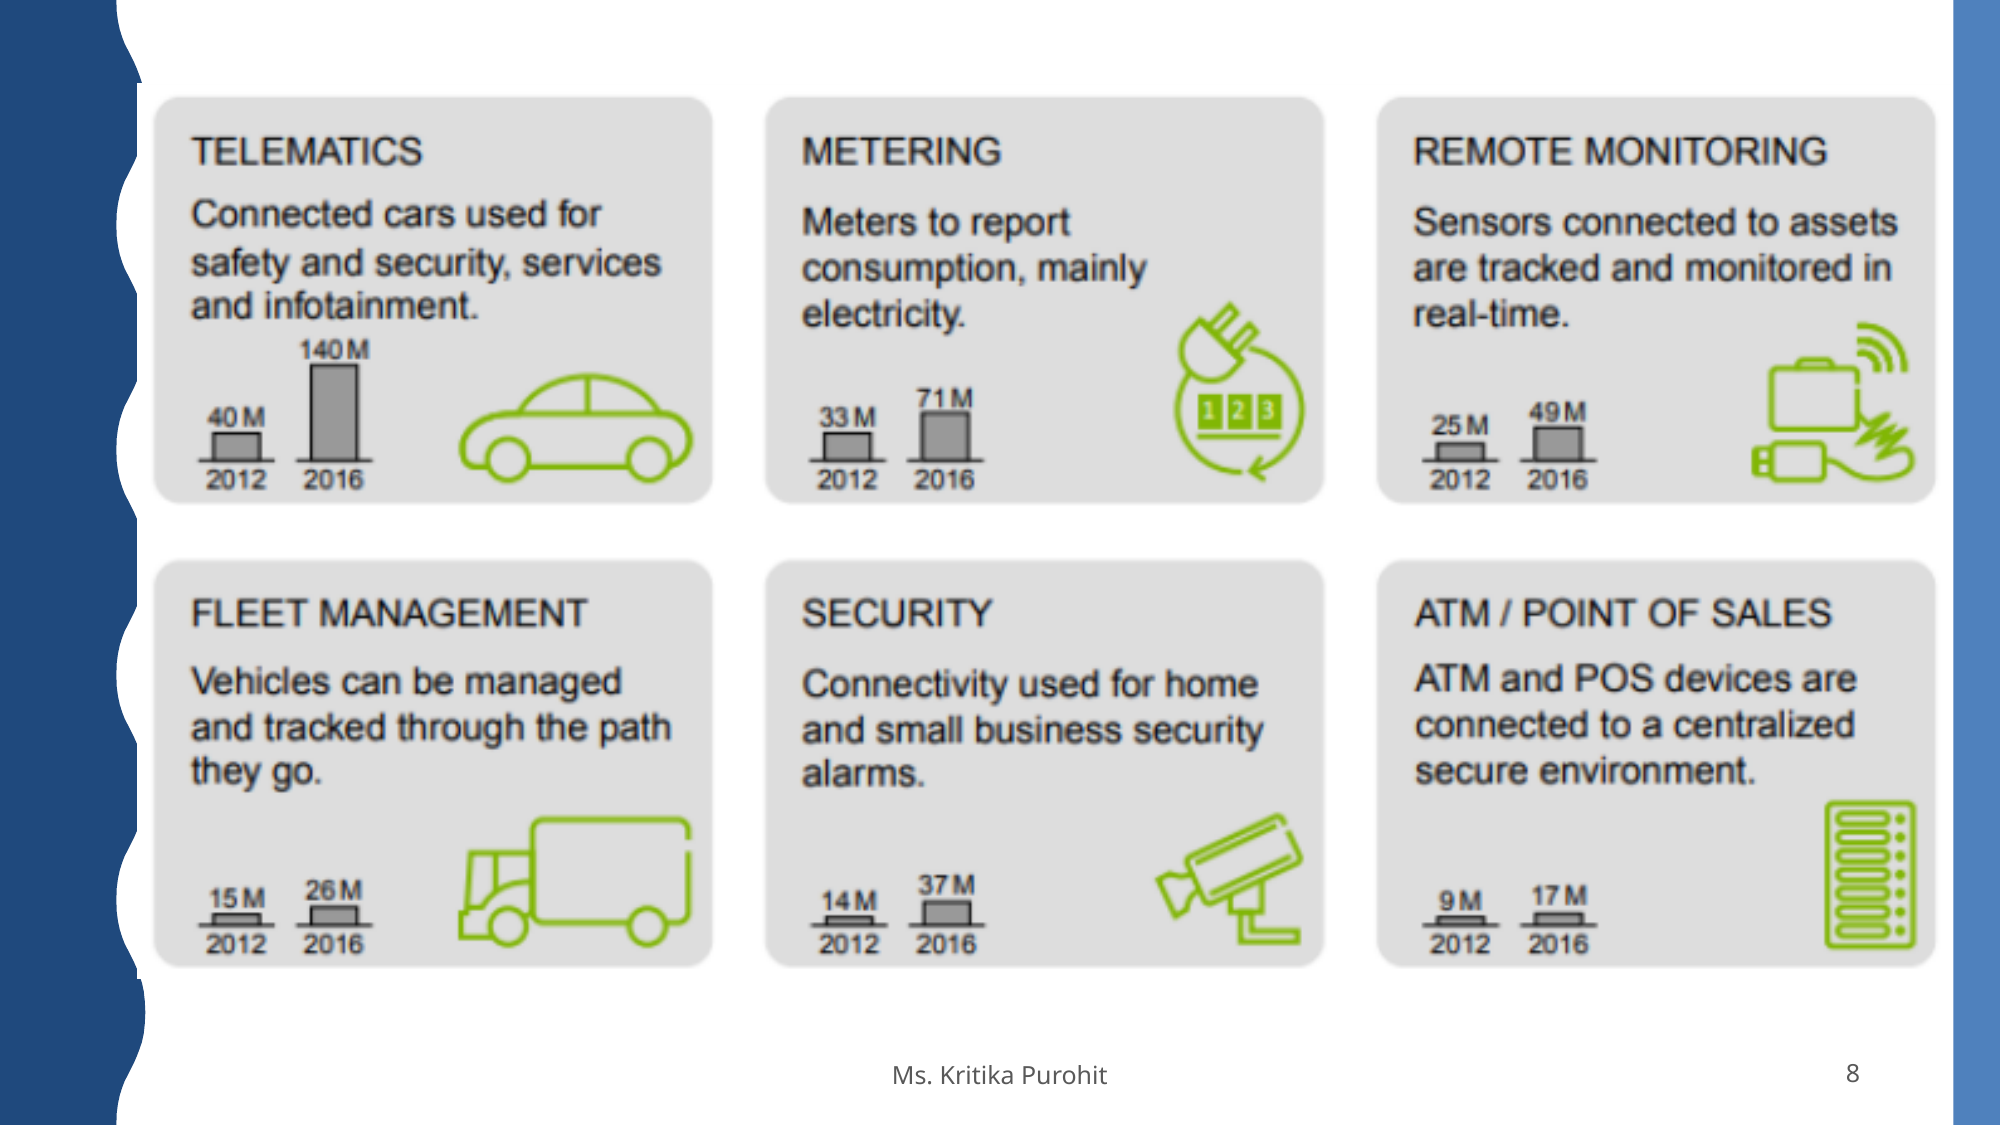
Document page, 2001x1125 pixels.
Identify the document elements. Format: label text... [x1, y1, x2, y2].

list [137, 83, 1951, 979]
slide_number 8 [1412, 1045, 1875, 1103]
footer Ms. Kritika Purohit [662, 1045, 1338, 1103]
